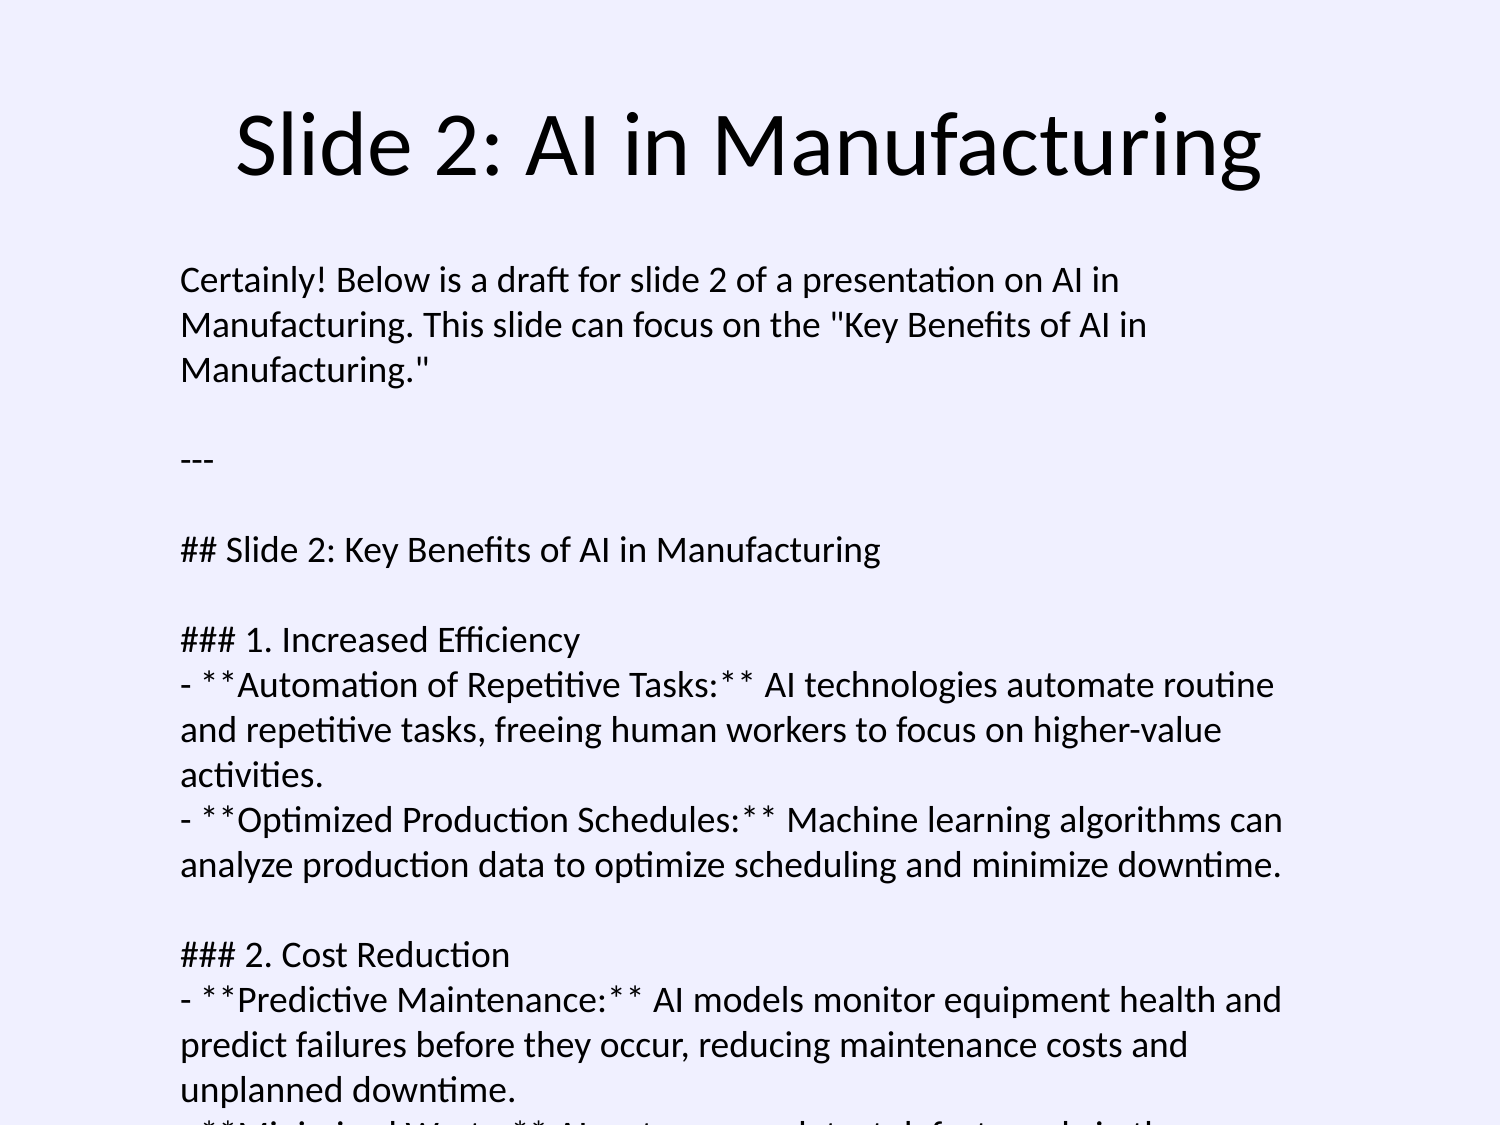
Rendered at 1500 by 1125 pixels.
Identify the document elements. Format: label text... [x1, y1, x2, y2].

text_box Certainly! Below is a draft for slide 2 of a presentation on AI in Manufacturing. This slide can focus on the "Key Benefits of AI in Manufacturing." --- ## Slide 2: Key Benefits of AI in Manufacturing ### 1. Increased Efficiency - **Automation of Repetitive Tasks:** AI technologies automate routine and repetitive tasks, freeing human workers to focus on higher-value activities. - **Optimized Production Schedules:** Machine learning algorithms can analyze production data to optimize scheduling and minimize downtime. ### 2. Cost Reduction - **Predictive Maintenance:** AI models monitor equipment health and predict failures before they occur, reducing maintenance costs and unplanned downtime. - **Minimized Waste:** AI systems can detect defects early in the production process, reducing material waste and improving overall quality. ### 3. Enhanced Quality Control - **Real-Time Monitoring:** AI-powered sensors and cameras can perform real-time inspections, ensuring products meet quality standards. - **Data-Driven Insights:** Analyzing production data helps identify areas for improvement and enhance product quality. ### 4. Flexibility and Innovation - **Adaptability to Market Changes:** AI can analyze market trends and adjust manufacturing processes to meet changing consumer demands swiftly. - **Design and Prototyping:** AI facilitates faster design iterations, enabling quicker development of innovative products. ### 5. Improved Worker Safety - **Hazardous Task Automation:** AI systems can handle dangerous tasks, reducing the risk of workplace injuries. - **Enhanced Safety Monitoring:** Wearable AI devices can monitor worker health and safety in real-time. ### Visual: - Consider including an infographic or flowchart to visually represent how AI technologies integrate into the manufacturing process. --- Feel free to customize and expand upon this slide with more specific examples or industry case studies that are relevant to your presentation. [149, 224, 1350, 1125]
title Slide 2: AI in Manufacturing [75, 45, 1425, 233]
